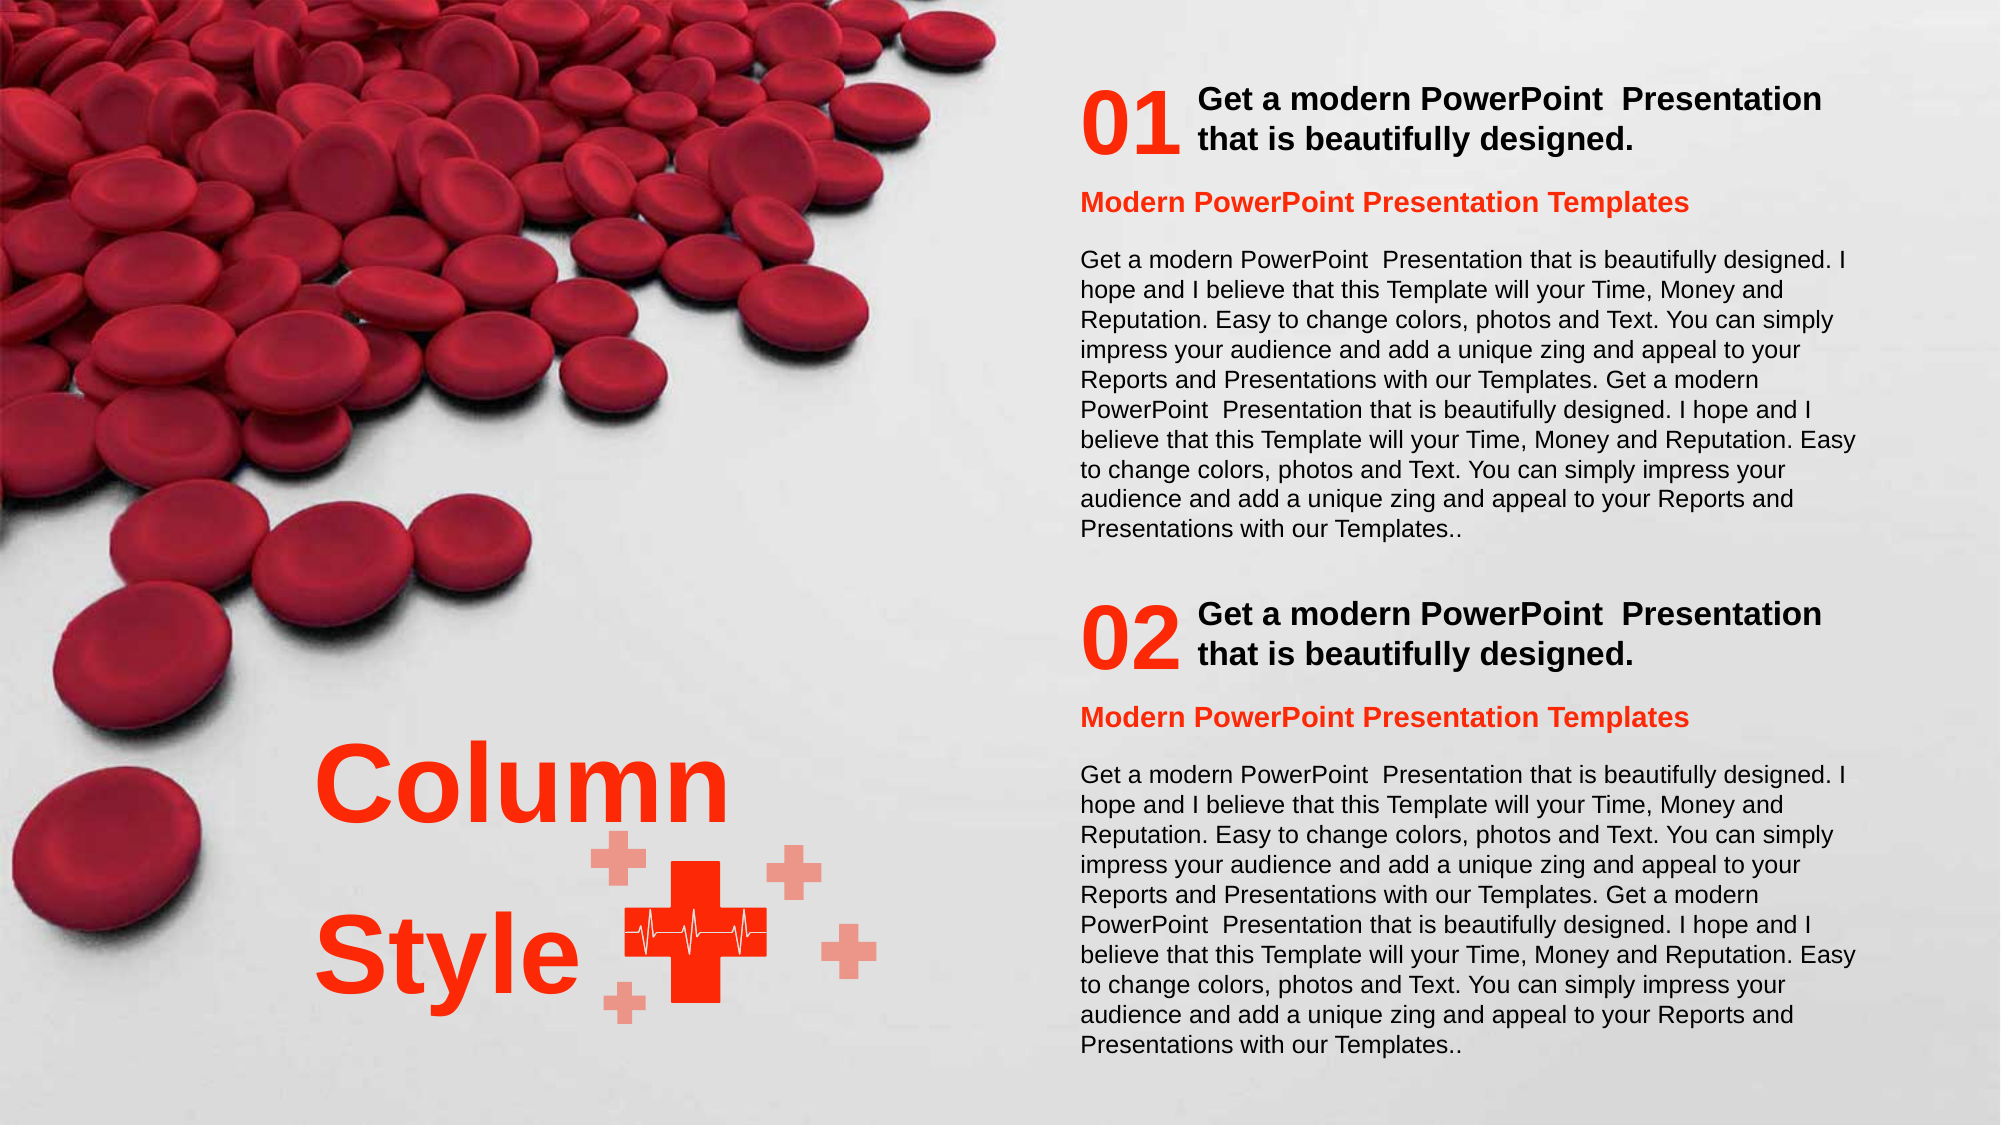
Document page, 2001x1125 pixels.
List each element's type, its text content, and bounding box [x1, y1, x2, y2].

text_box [590, 830, 877, 1024]
picture [0, 0, 2001, 1125]
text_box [1065, 55, 1879, 555]
text_box Column Style [298, 688, 839, 1024]
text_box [1065, 570, 1879, 1070]
